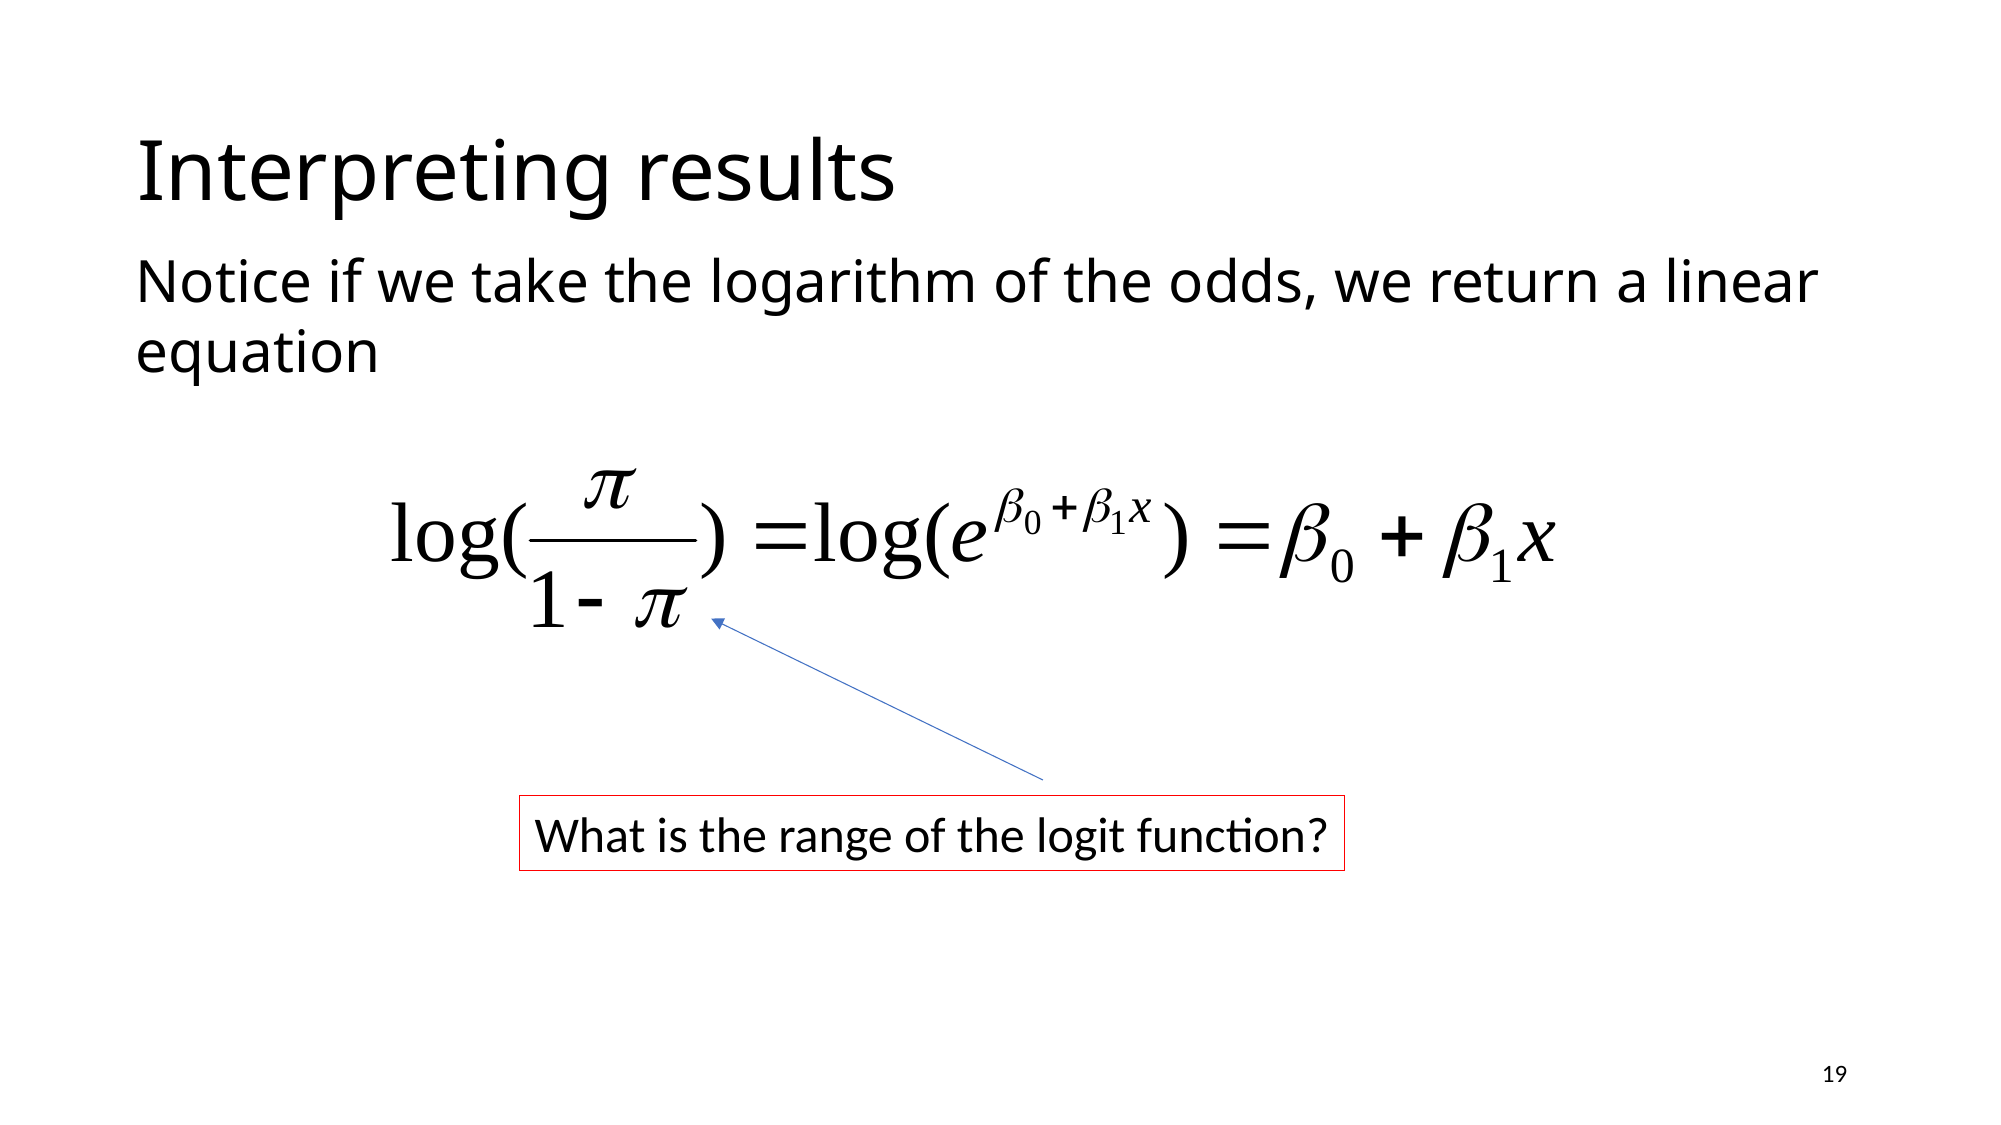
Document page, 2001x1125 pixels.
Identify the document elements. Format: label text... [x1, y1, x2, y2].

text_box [378, 427, 1569, 646]
slide_number 19 [1412, 1042, 1863, 1103]
text_box Notice if we take the logarithm of the odds, we return a linear equation [121, 236, 1912, 685]
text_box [711, 618, 1043, 780]
text_box What is the range of the logit function? [519, 795, 1345, 871]
text_box Interpreting results [137, 59, 1863, 278]
